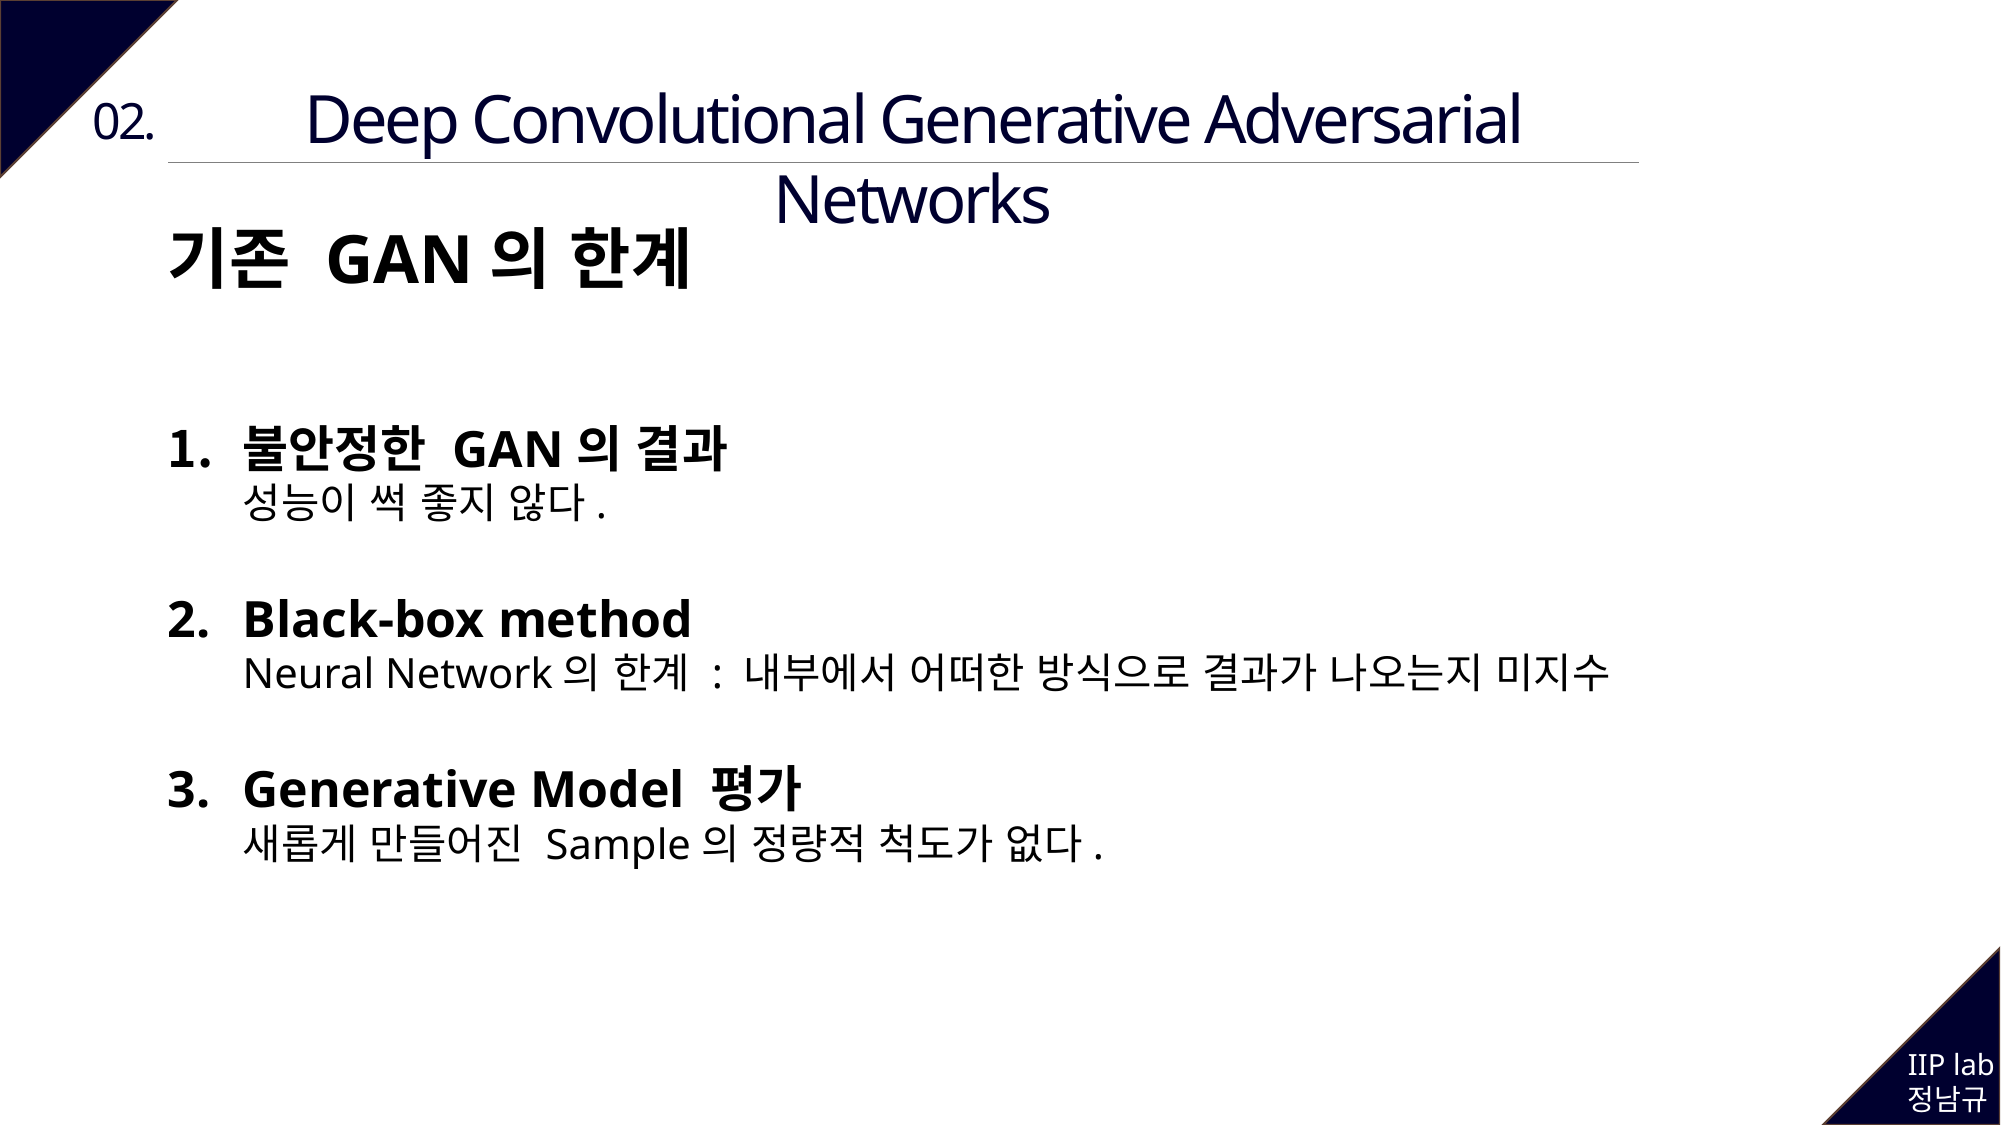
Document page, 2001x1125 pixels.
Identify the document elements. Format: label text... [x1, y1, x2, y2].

text_box 기존 GAN의 한계 불안정한 GAN의 결과 성능이 썩 좋지 않다. Black-box method Neural Network의 한계 : 내부에서 어떠한 방식으로 결과가 나오는지 미지수 Generative Model 평가 새롭게 만들어진 Sample의 정량적 척도가 없다. [152, 210, 1627, 875]
text_box IIP lab 정남규 [1893, 1039, 2000, 1124]
text_box 02. [78, 81, 172, 157]
text_box Deep Convolutional Generative Adversarial Networks [168, 69, 1658, 245]
